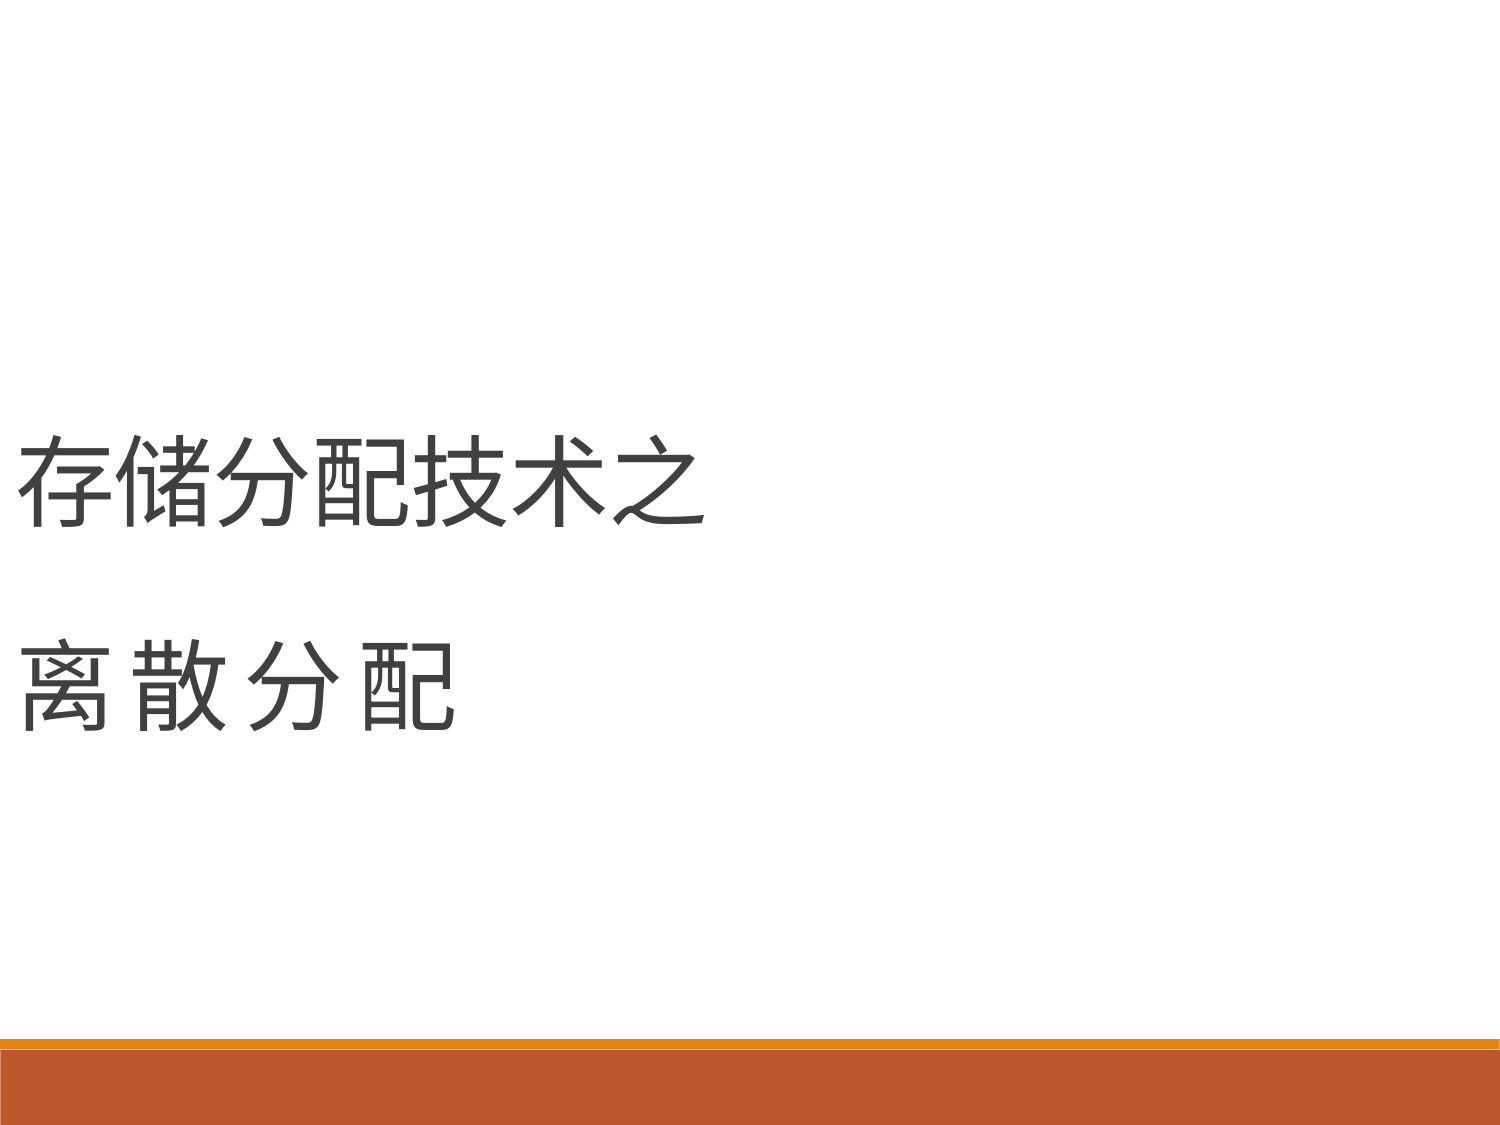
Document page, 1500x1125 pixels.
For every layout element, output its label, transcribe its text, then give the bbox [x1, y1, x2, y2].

title 存储分配技术之 离散分配 [0, 220, 1294, 752]
